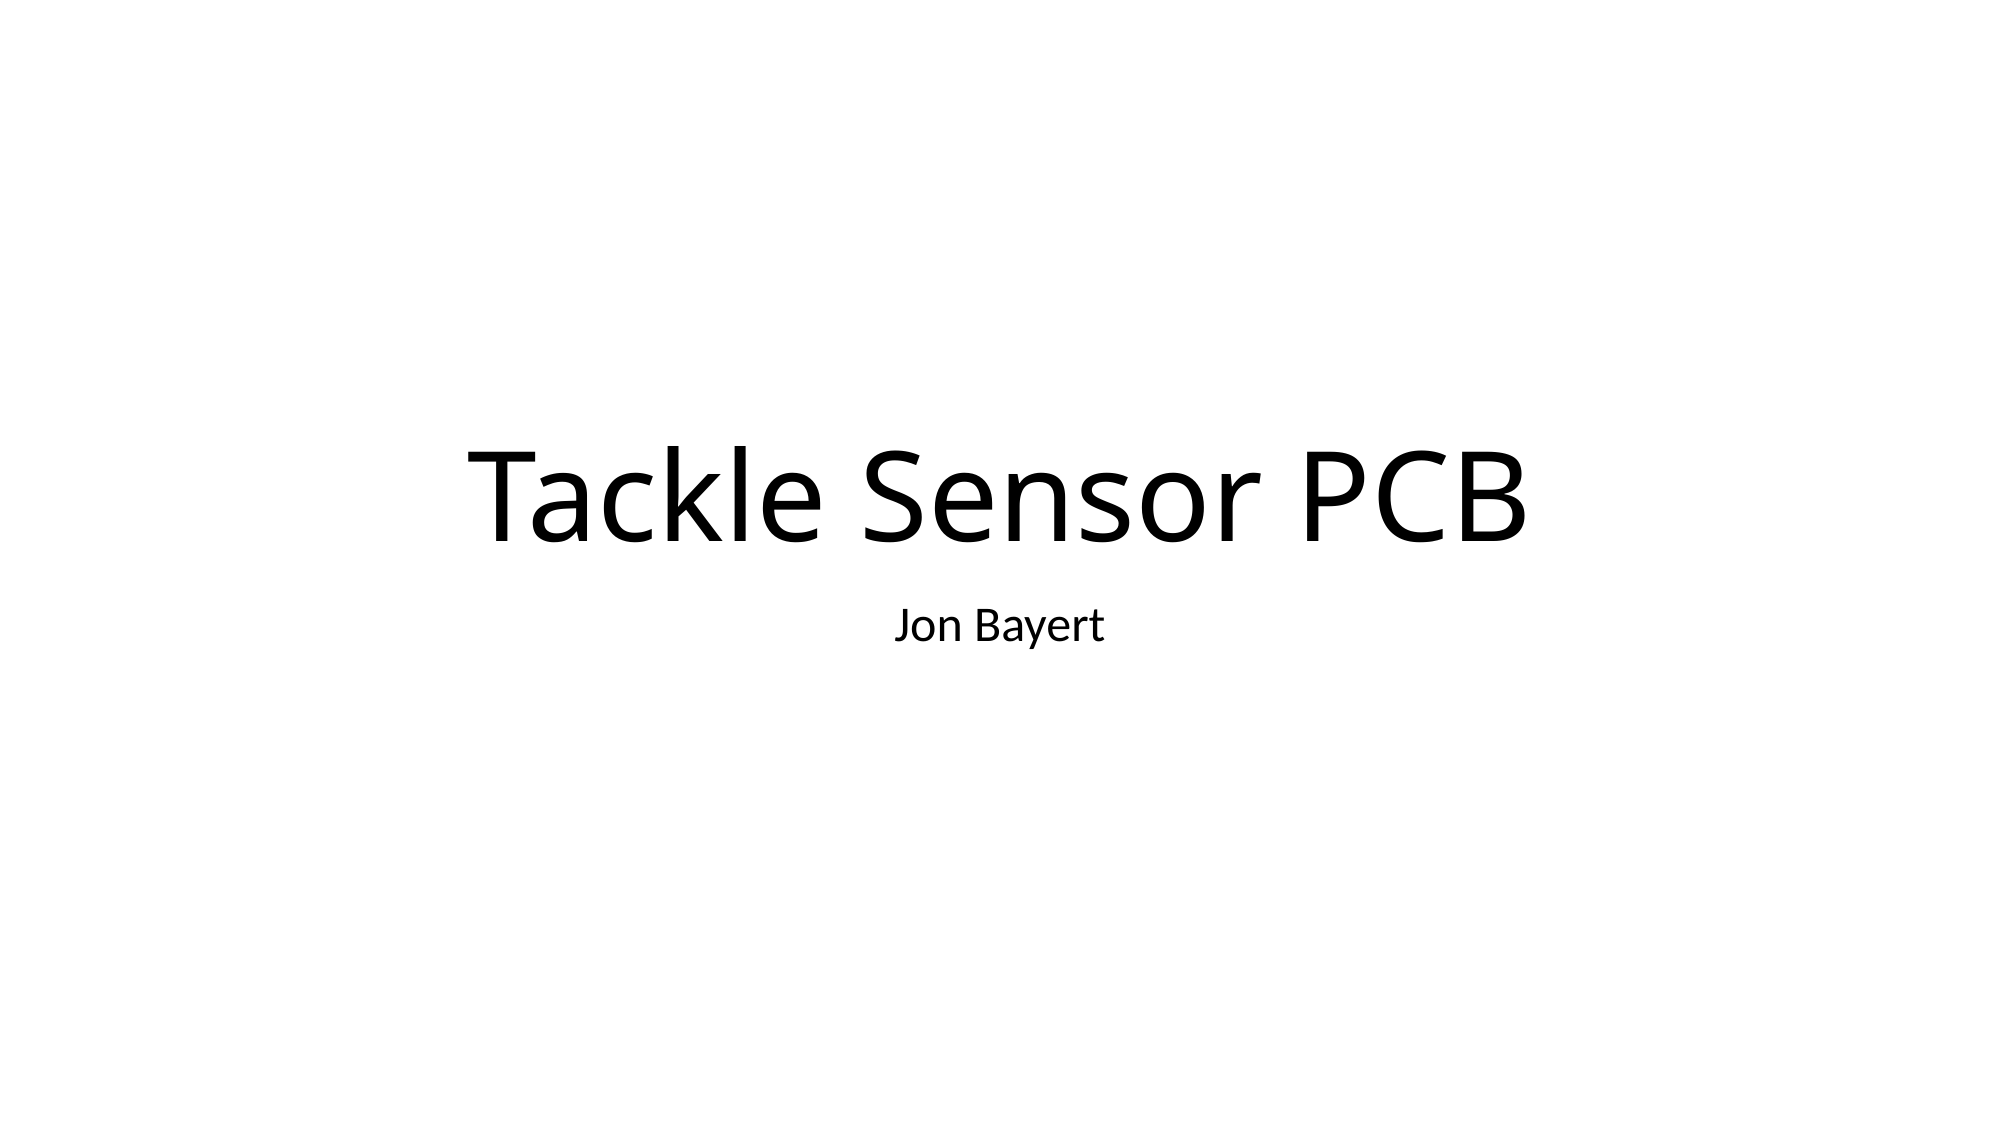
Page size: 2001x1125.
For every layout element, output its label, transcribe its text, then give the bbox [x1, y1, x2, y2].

title Tackle Sensor PCB [249, 184, 1750, 576]
subtitle Jon Bayert [249, 590, 1750, 863]
